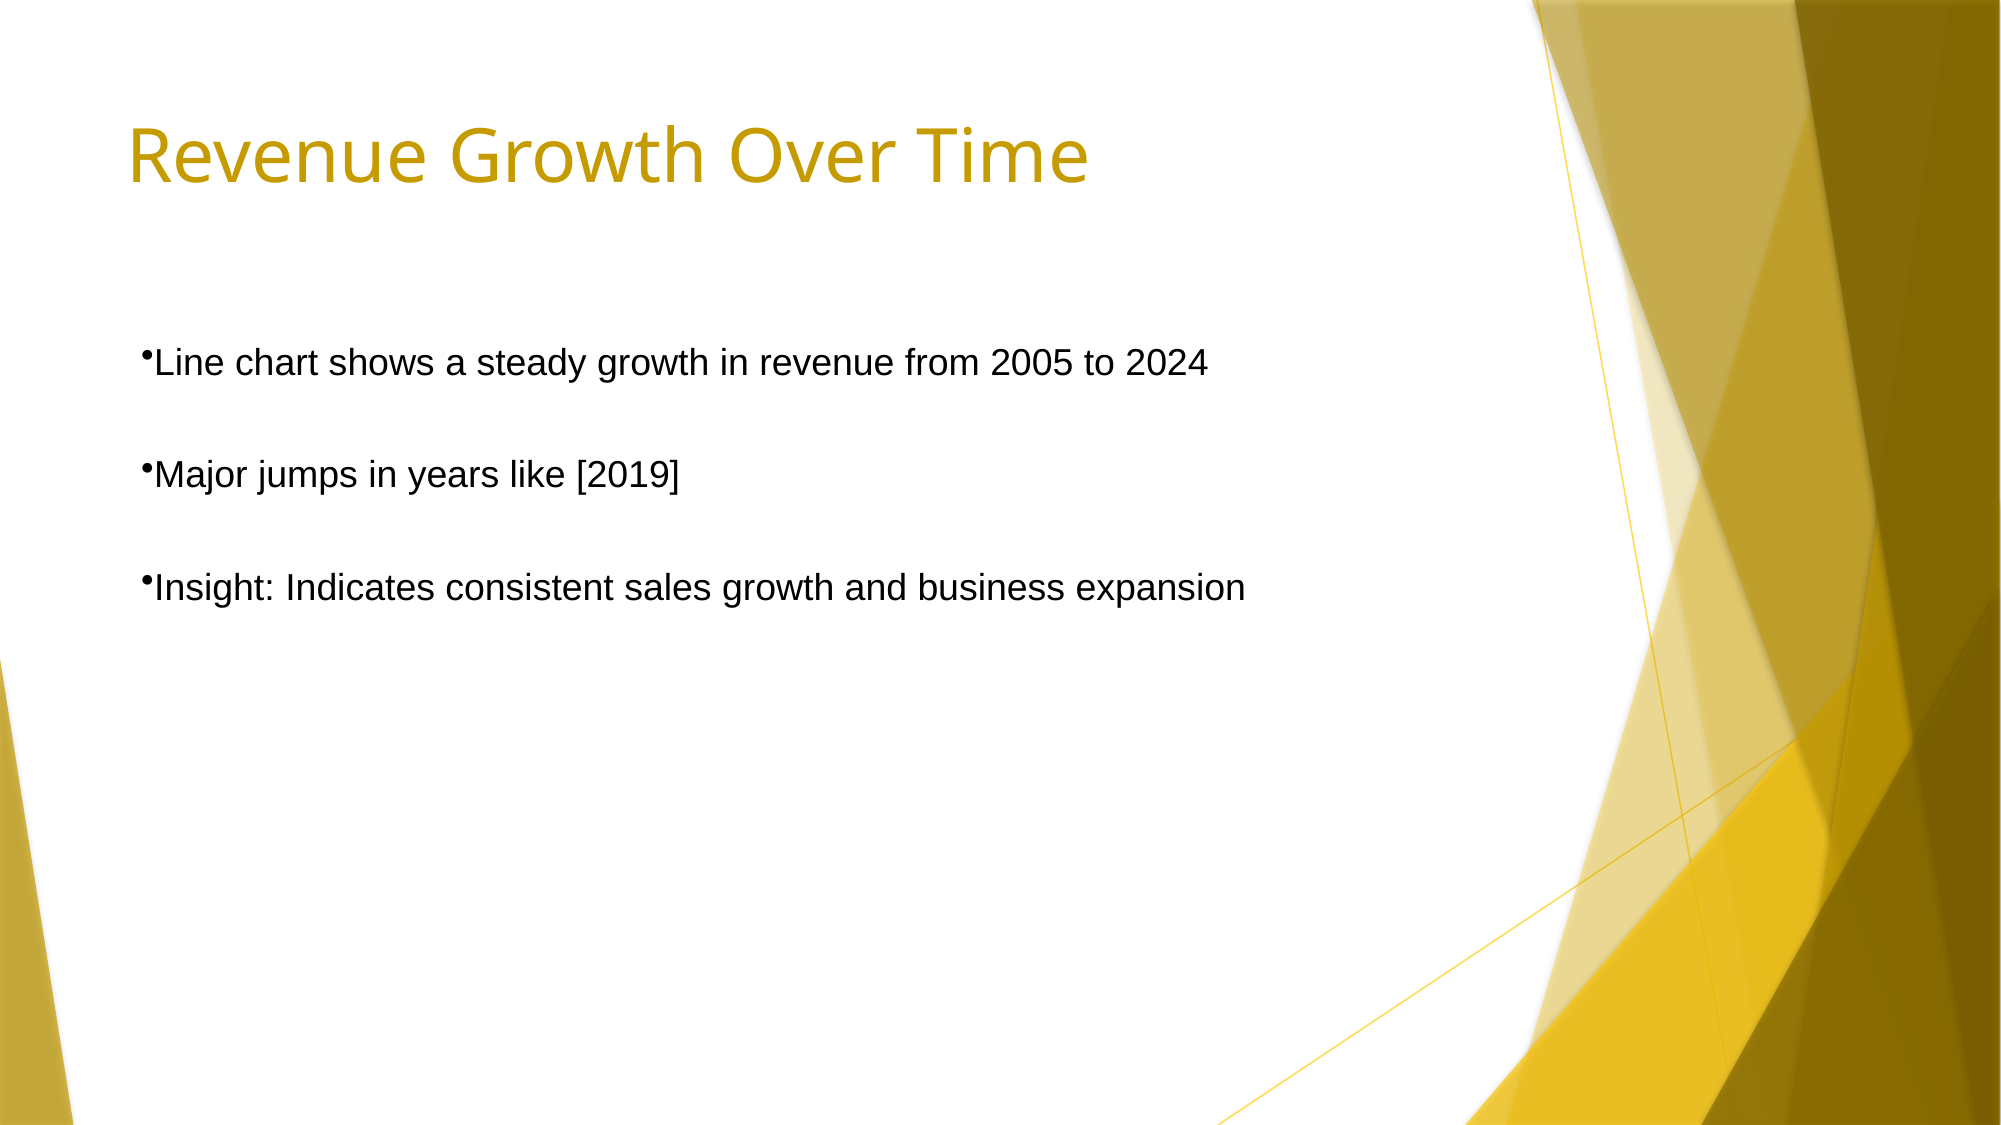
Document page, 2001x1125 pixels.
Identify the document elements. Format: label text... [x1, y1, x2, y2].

list Line chart shows a steady growth in revenue from 2005 to 2024 Major jumps in years like [2019] Insight: Indicates consistent sales growth and business expansion [126, 112, 1274, 766]
title Revenue Growth Over Time [111, 99, 1522, 317]
